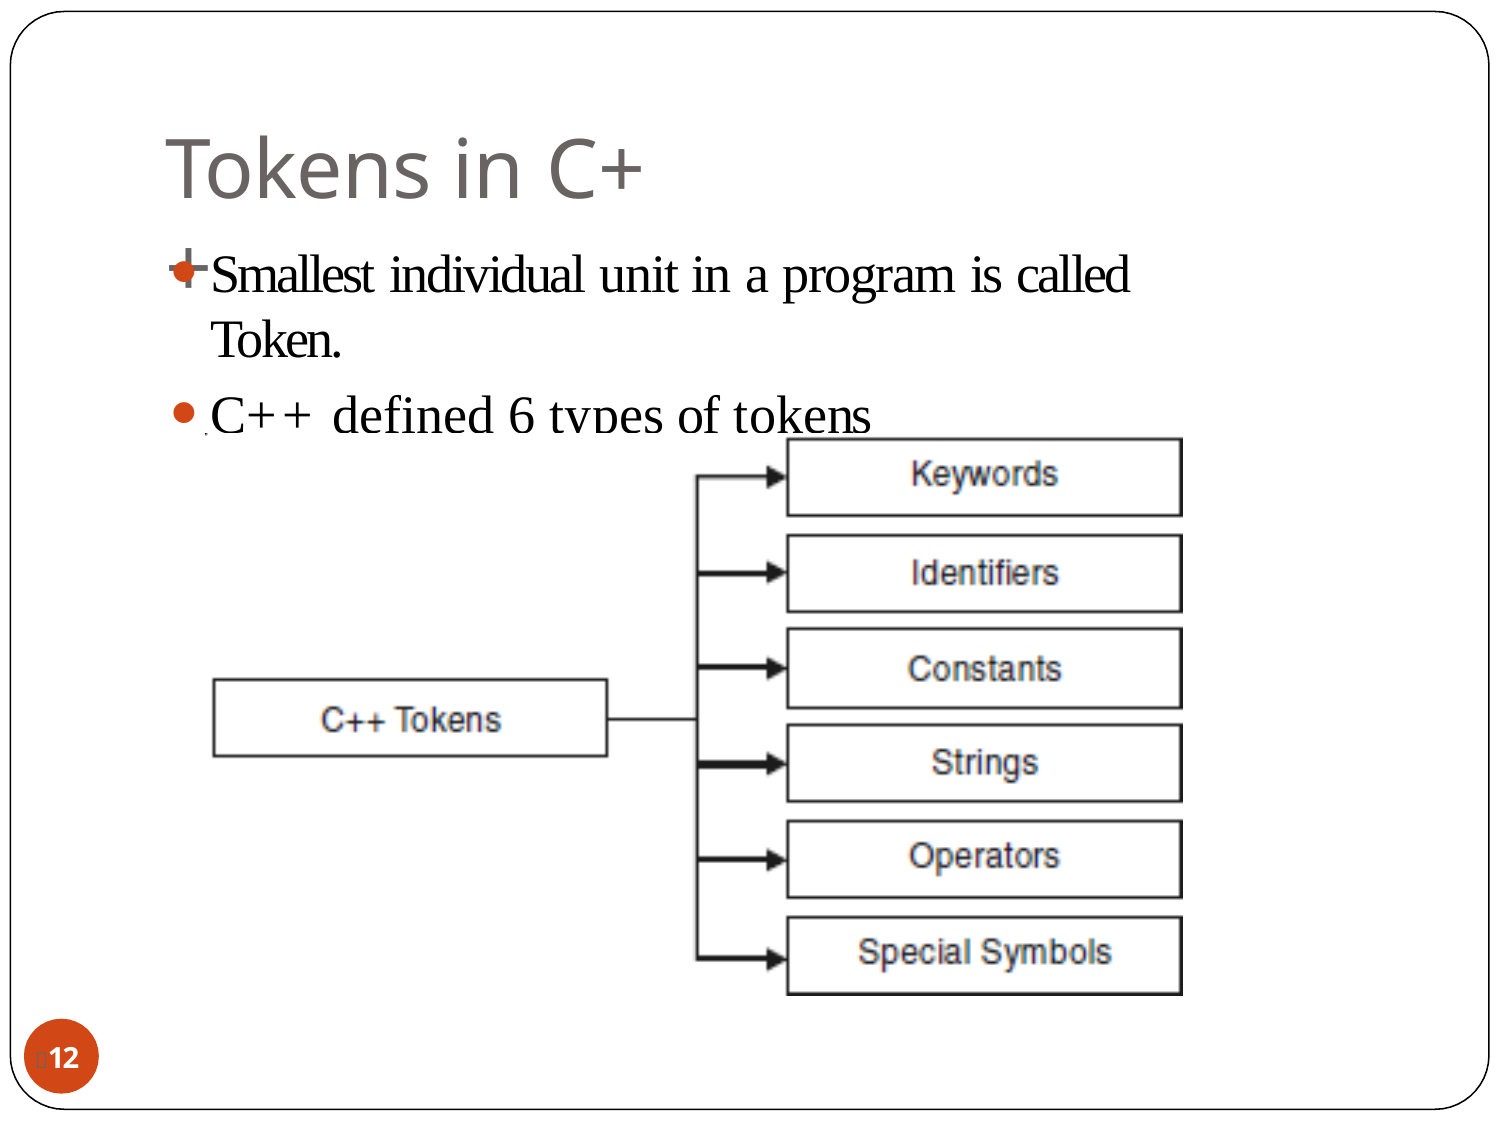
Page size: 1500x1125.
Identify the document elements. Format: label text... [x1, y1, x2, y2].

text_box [23, 433, 1184, 1094]
title Tokens in C++ [163, 114, 665, 224]
text_box Smallest individual unit in a program is called Token. C++ defined 6 types of tokens [163, 224, 1241, 445]
slide_number 12 [32, 1102, 96, 1125]
